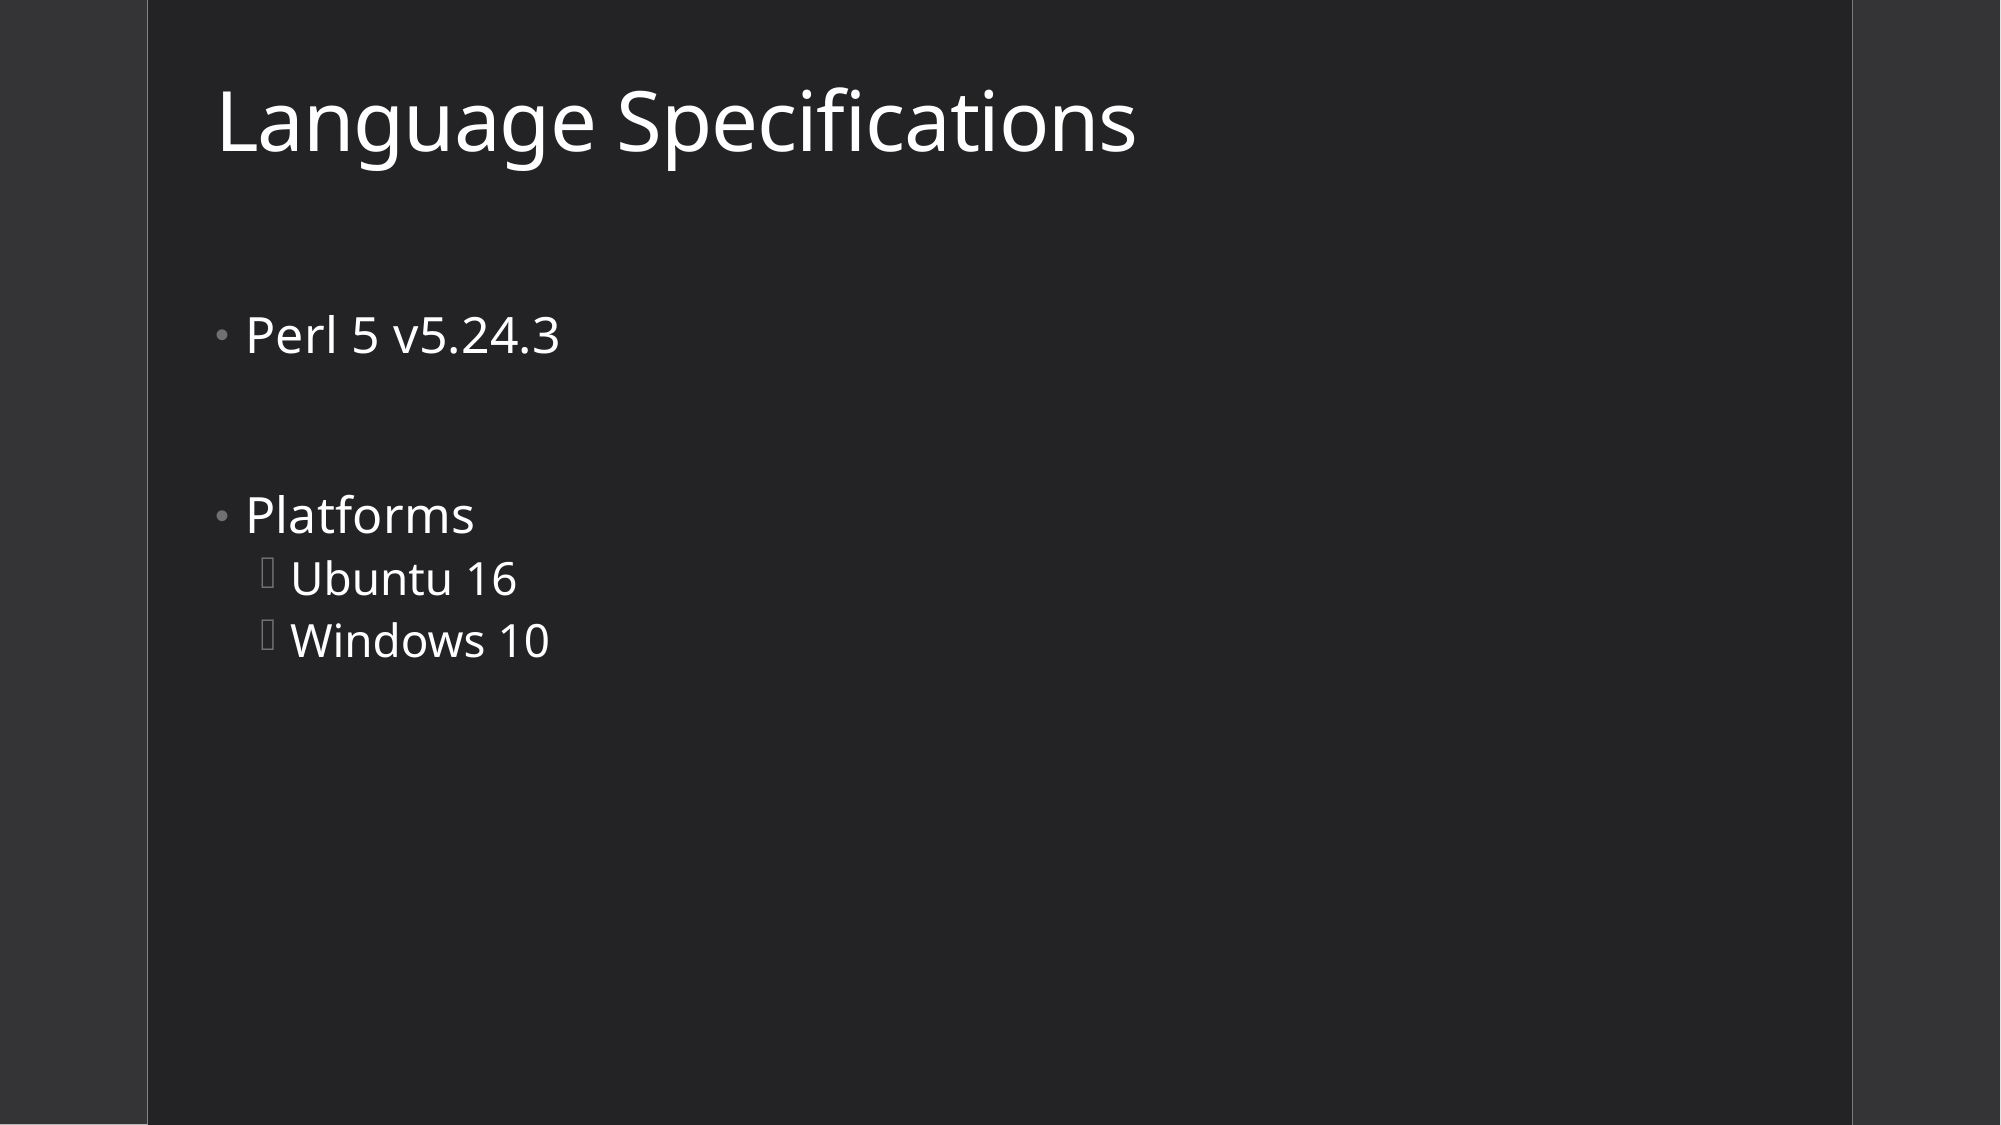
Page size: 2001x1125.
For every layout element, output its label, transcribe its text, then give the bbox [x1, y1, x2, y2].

text_box [149, 0, 1854, 1125]
text_box [0, 0, 149, 1125]
list Perl 5 v5.24.3 Platforms Ubuntu 16 Windows 10 [200, 299, 1797, 1014]
title Language Specifications [200, 52, 1797, 197]
